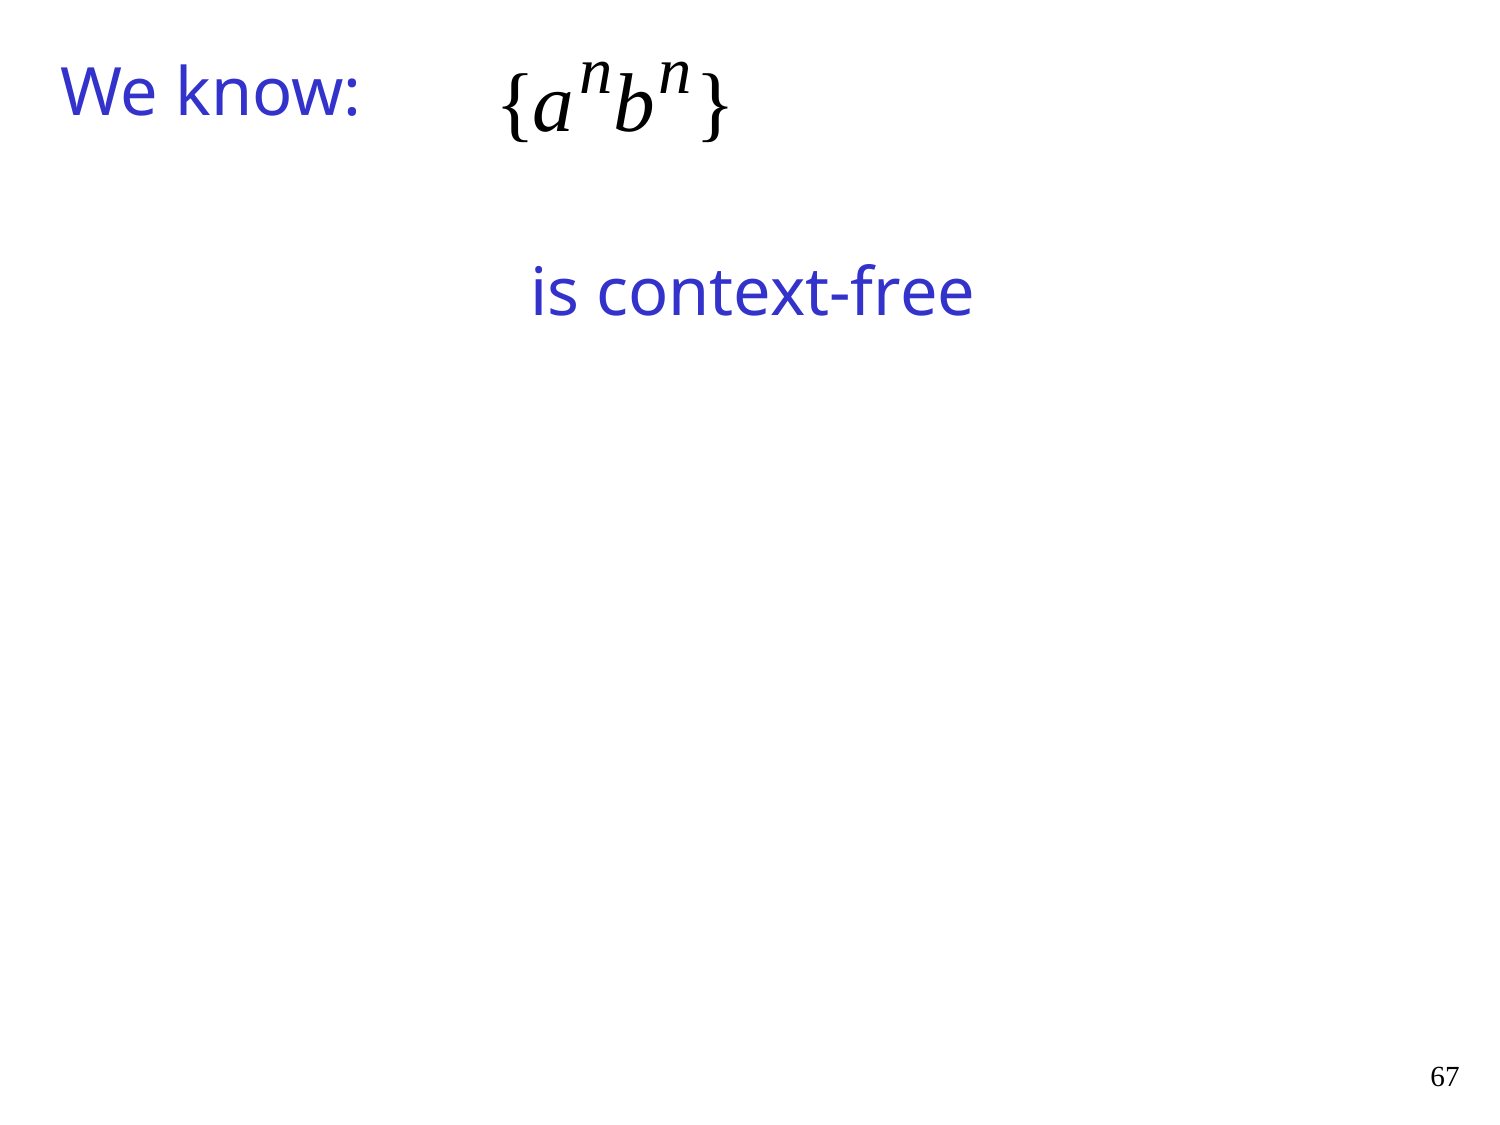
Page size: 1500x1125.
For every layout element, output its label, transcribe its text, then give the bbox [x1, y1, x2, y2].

text_box is context-free [515, 241, 991, 337]
text_box We know: [45, 41, 378, 137]
slide_number 67 [1162, 1050, 1475, 1100]
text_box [499, 37, 732, 155]
